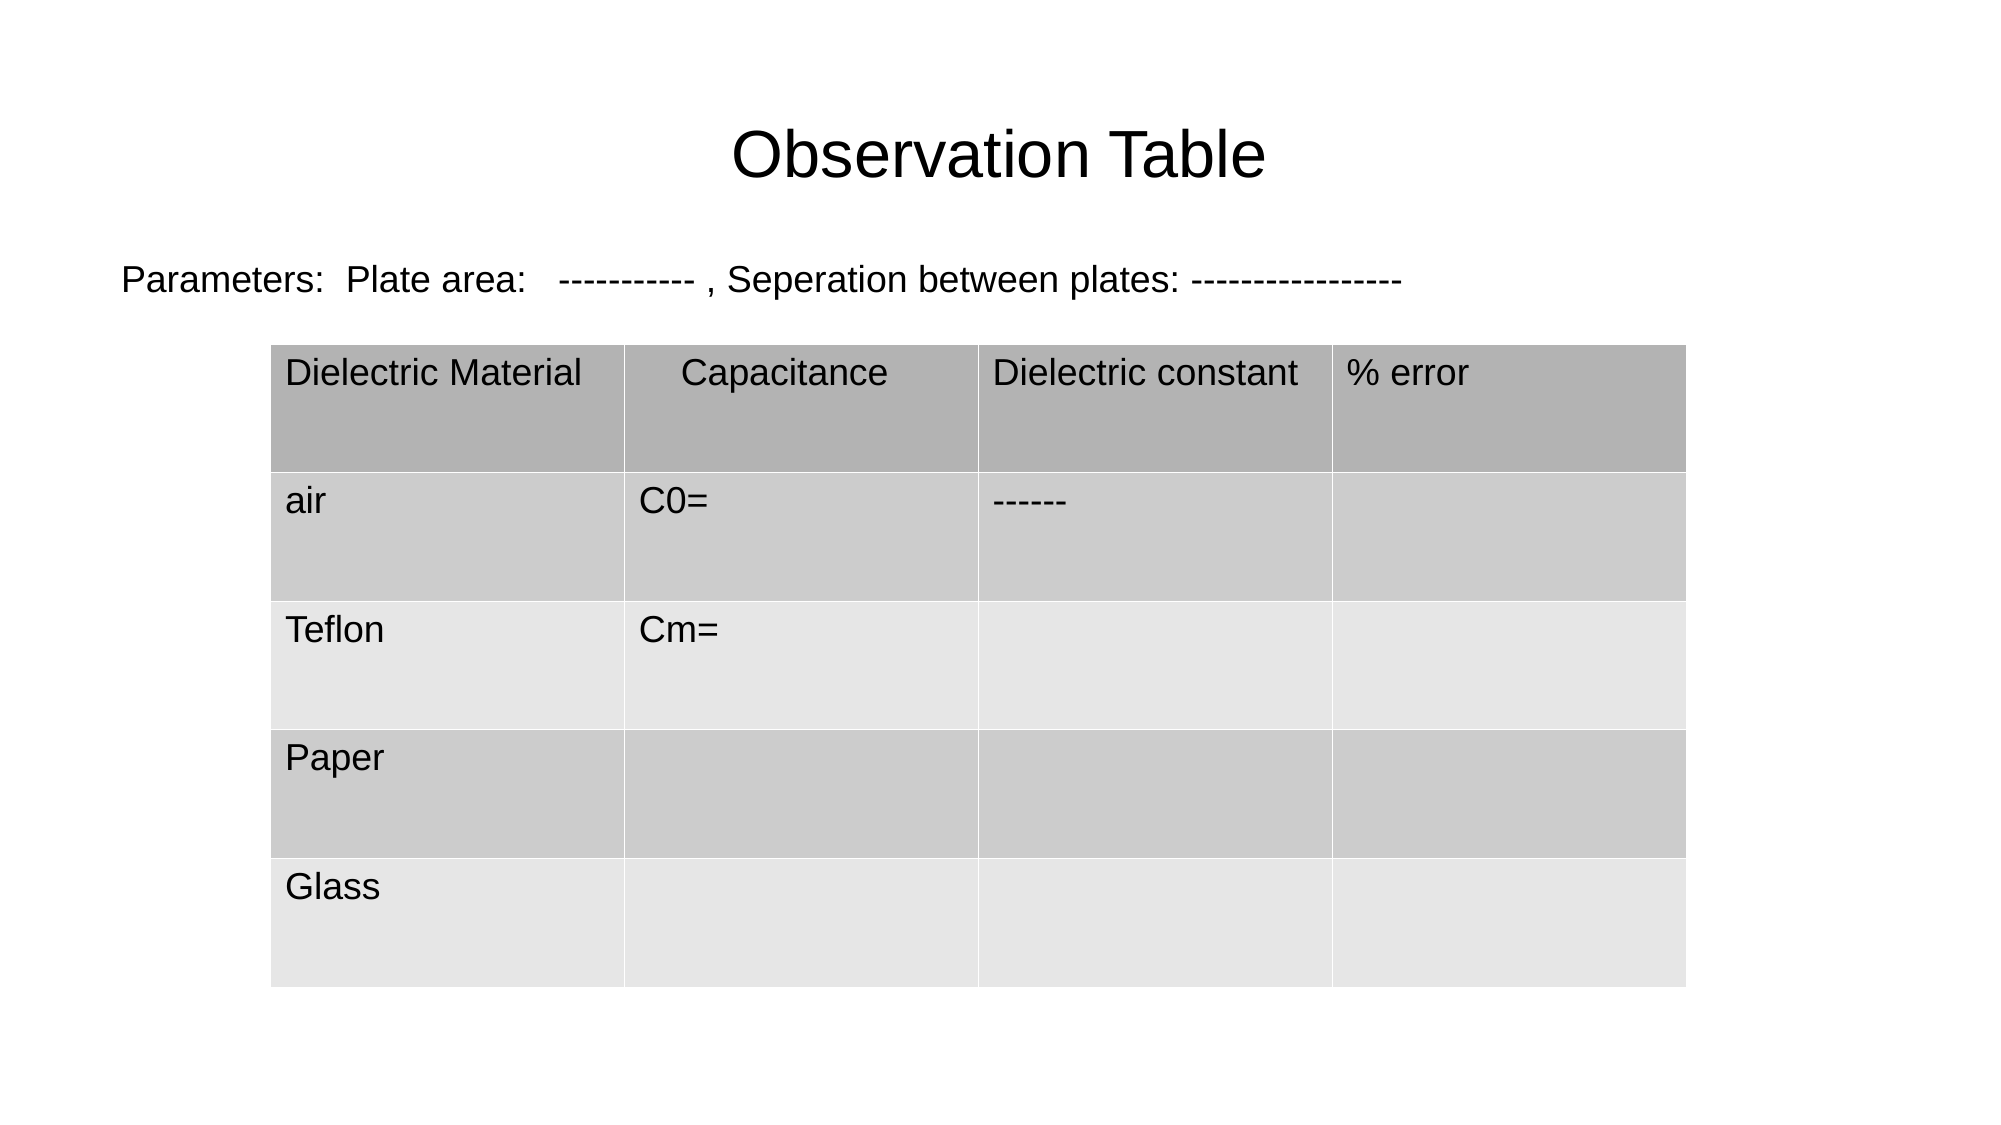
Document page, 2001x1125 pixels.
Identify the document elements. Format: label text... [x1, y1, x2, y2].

text_box Parameters: Plate area: ----------- , Seperation between plates: ----------------- [106, 248, 1961, 347]
table_header Dielectric Material [271, 347, 624, 472]
table_cell [979, 730, 1332, 858]
table_cell [979, 859, 1332, 987]
table_cell [625, 859, 978, 987]
table_cell [979, 602, 1332, 729]
table_cell Glass [271, 859, 624, 987]
table_cell [1333, 859, 1686, 987]
table_cell Cm= [625, 602, 978, 729]
table_cell Teflon [271, 602, 624, 729]
table_cell [1333, 602, 1686, 729]
table_header Dielectric constant [979, 347, 1332, 472]
table_cell air [271, 473, 624, 601]
table_header % error [1333, 347, 1686, 472]
table_cell [1333, 730, 1686, 858]
text_box Observation Table [99, 47, 1900, 254]
table_cell [1333, 473, 1686, 601]
table_cell Paper [271, 730, 624, 858]
table_cell [625, 730, 978, 858]
table_cell C0= [625, 473, 978, 601]
table_header Capacitance [625, 347, 978, 472]
table_cell ------ [979, 473, 1332, 601]
